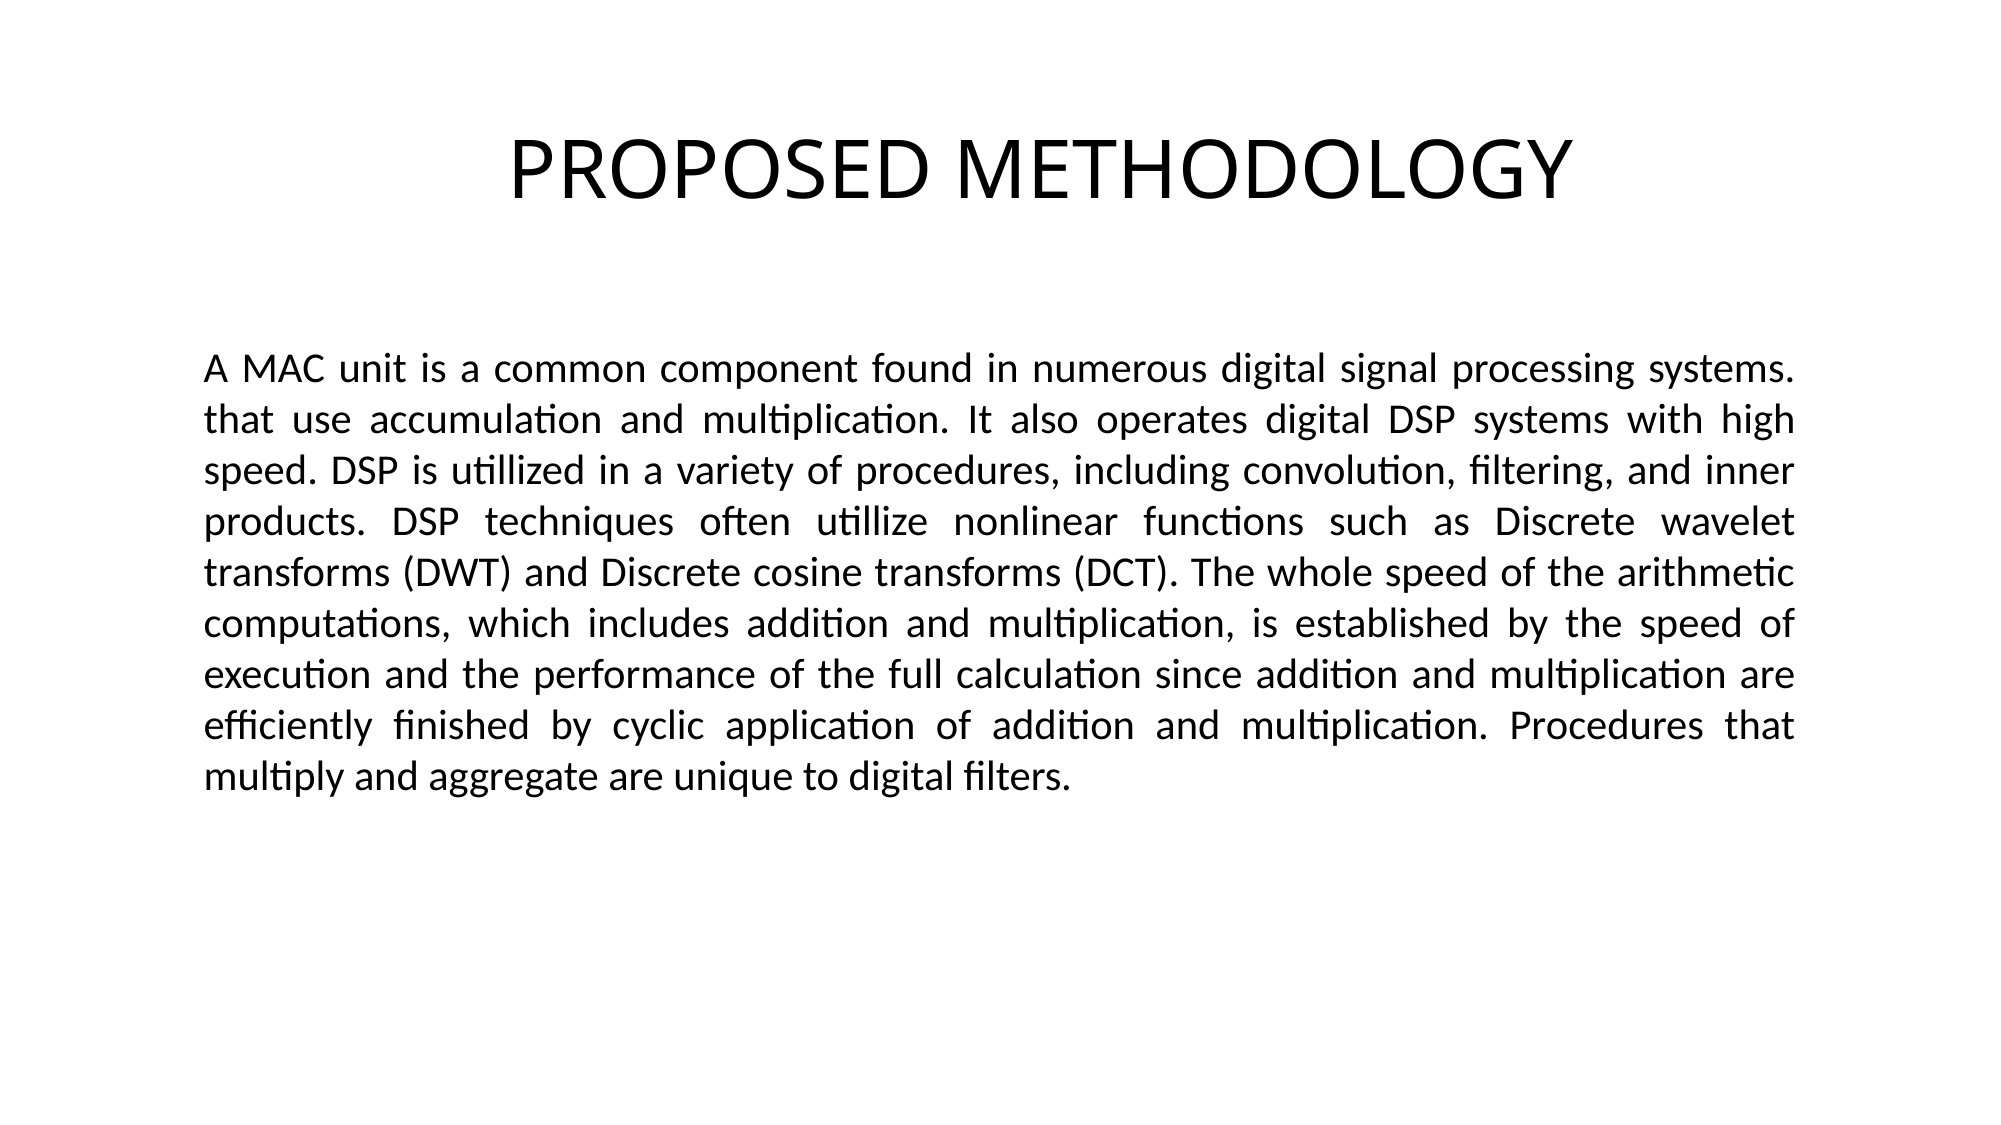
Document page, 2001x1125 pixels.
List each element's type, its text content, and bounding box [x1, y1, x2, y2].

list A MAC unit is a common component found in numerous digital signal processing systems. that use accumulation and multiplication. It also operates digital DSP systems with high speed. DSP is utillized in a variety of procedures, including convolution, filtering, and inner products. DSP techniques often utillize nonlinear functions such as Discrete wavelet transforms (DWT) and Discrete cosine transforms (DCT). The whole speed of the arithmetic computations, which includes addition and multiplication, is established by the speed of execution and the performance of the full calculation since addition and multiplication are efficiently finished by cyclic application of addition and multiplication. Procedures that multiply and aggregate are unique to digital filters. [195, 262, 1805, 863]
title PROPOSED METHODOLOGY [137, 59, 1864, 278]
